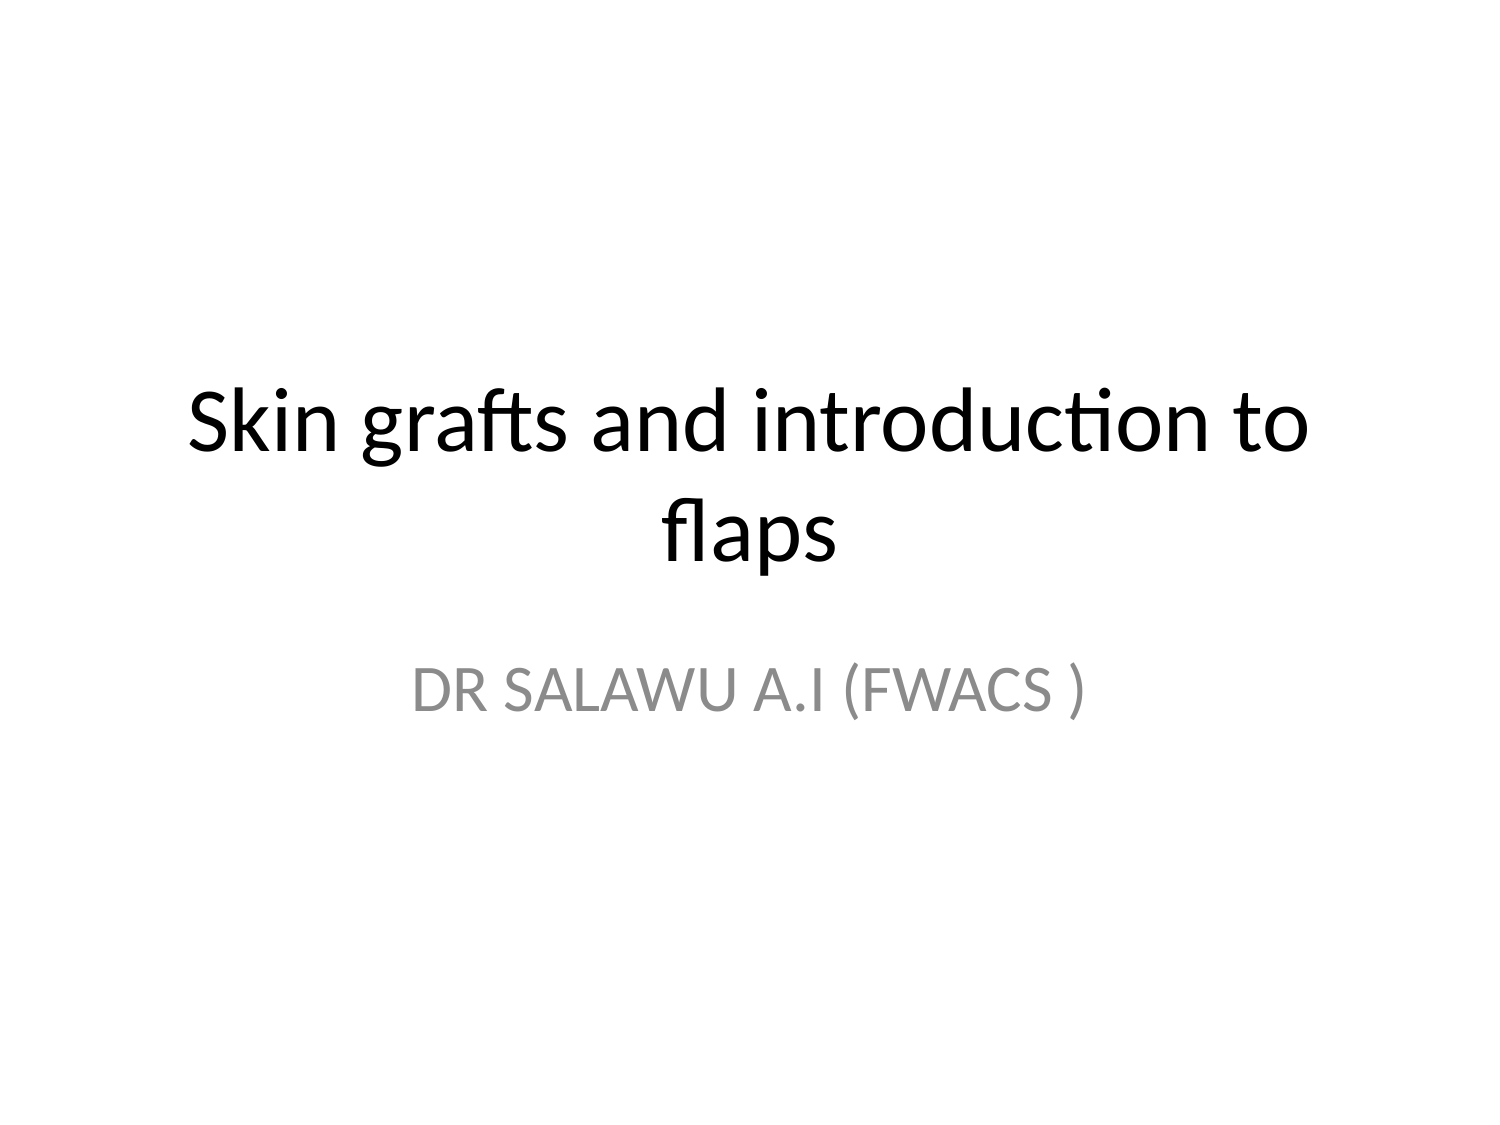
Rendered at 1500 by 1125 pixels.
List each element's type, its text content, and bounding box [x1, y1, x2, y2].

subtitle DR SALAWU A.I (FWACS ) [225, 637, 1275, 925]
title Skin grafts and introduction to flaps [112, 349, 1388, 591]
